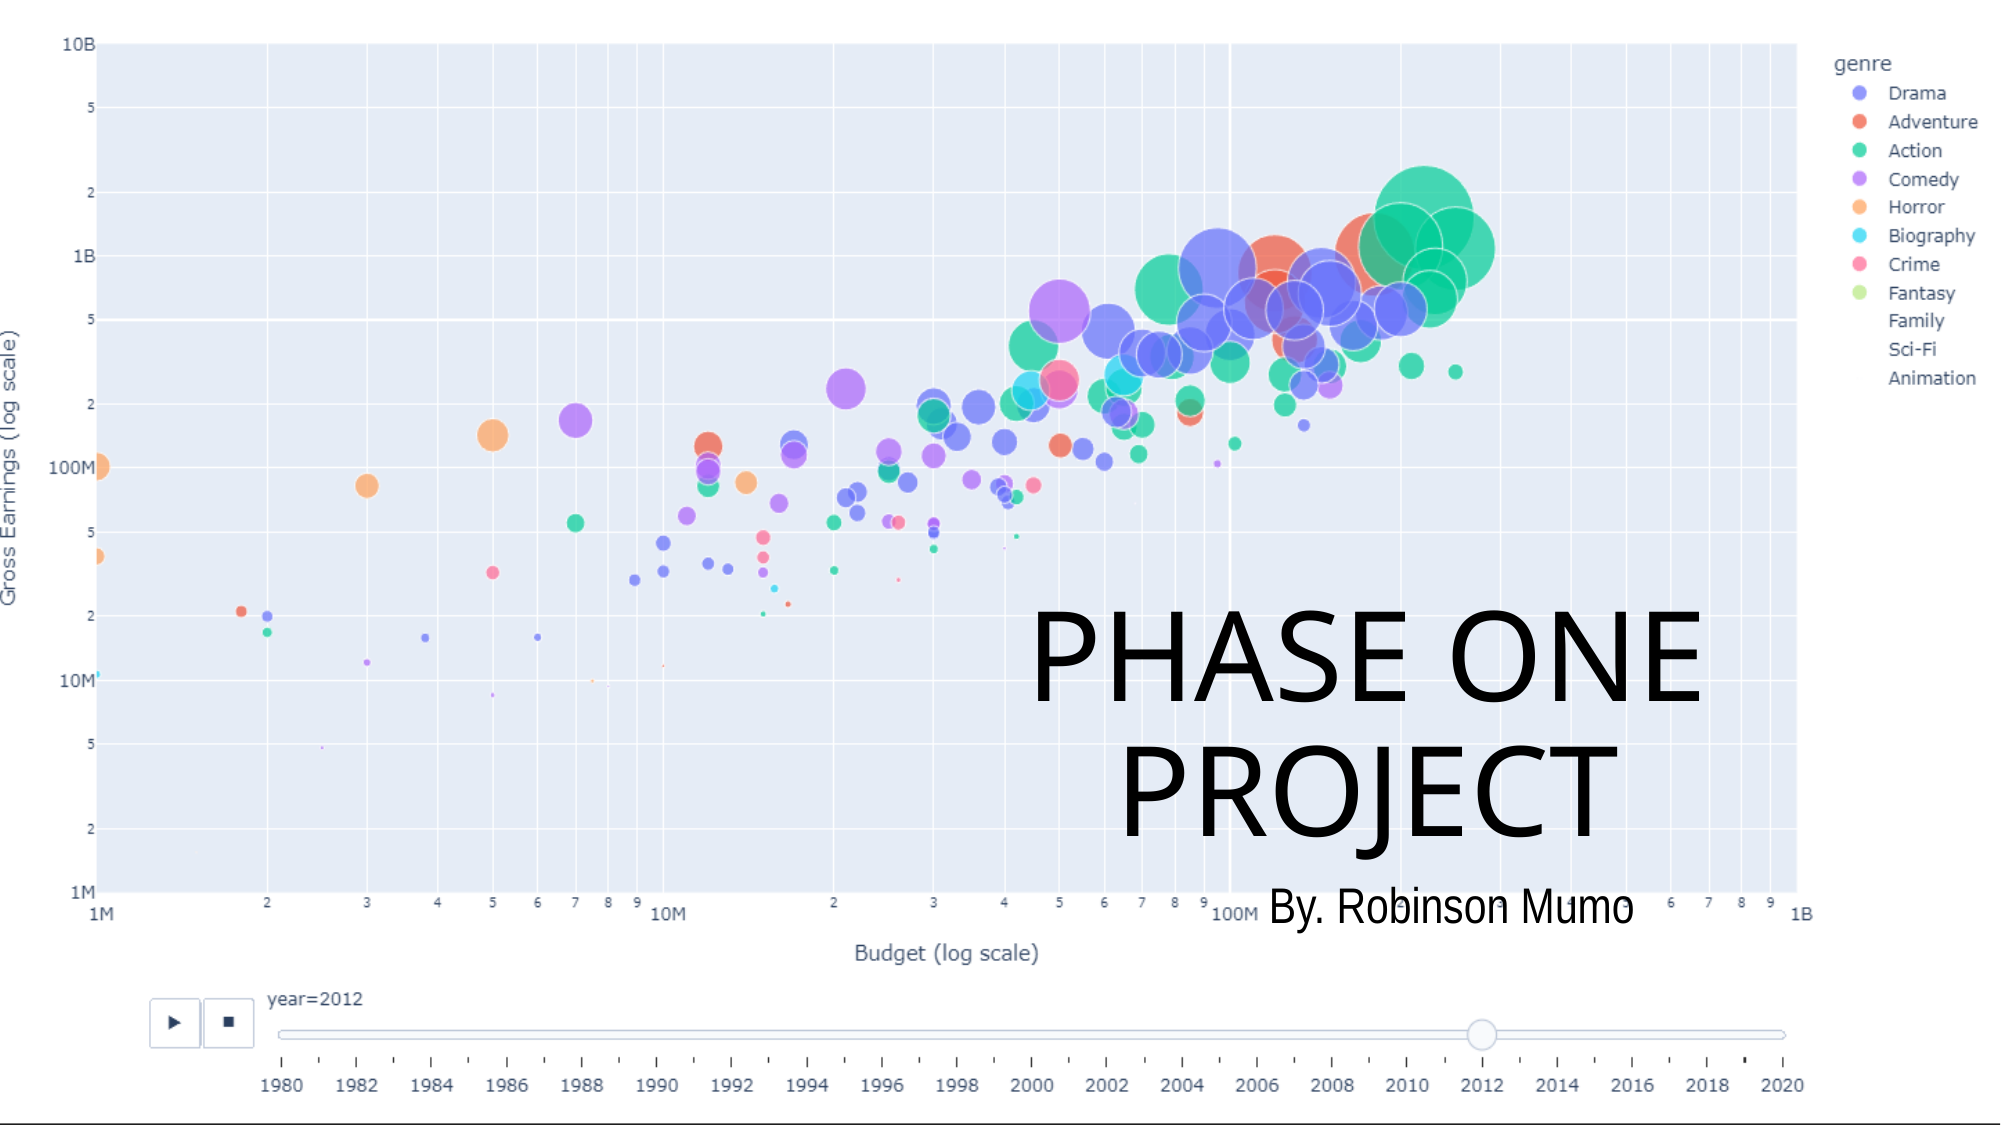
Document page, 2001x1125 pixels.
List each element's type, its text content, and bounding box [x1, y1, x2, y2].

picture [0, 0, 2001, 1125]
title PHASE ONE PROJECT [918, 557, 1816, 872]
subtitle By. Robinson Mumo [1088, 872, 1816, 976]
